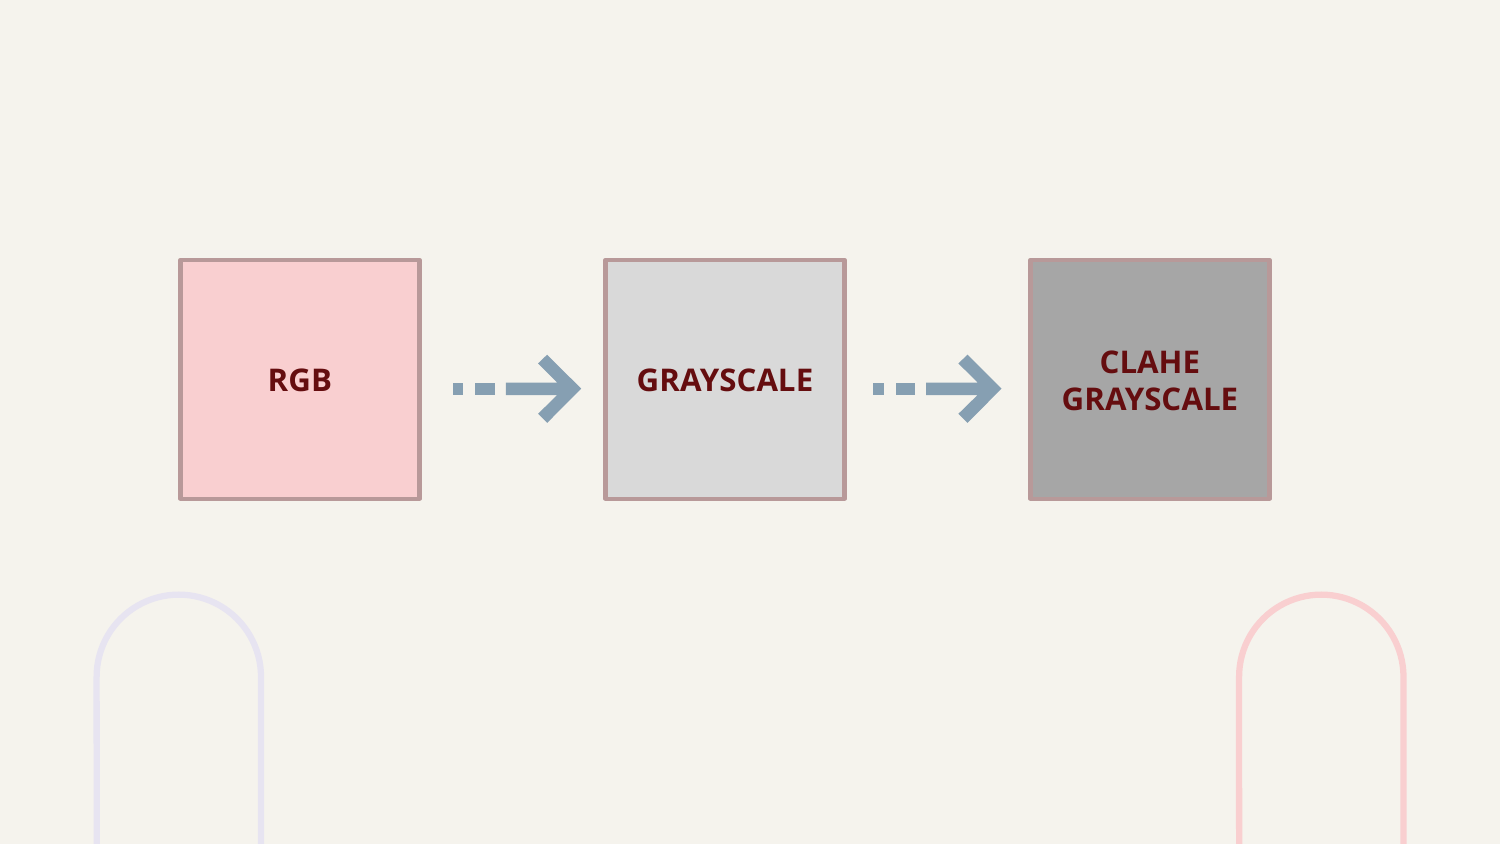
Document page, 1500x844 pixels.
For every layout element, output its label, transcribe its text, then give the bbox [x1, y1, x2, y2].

text_box CLAHE GRAYSCALE [1028, 258, 1272, 501]
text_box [873, 354, 1002, 424]
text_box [452, 354, 582, 424]
text_box GRAYSCALE [603, 258, 847, 501]
text_box RGB [178, 258, 422, 501]
